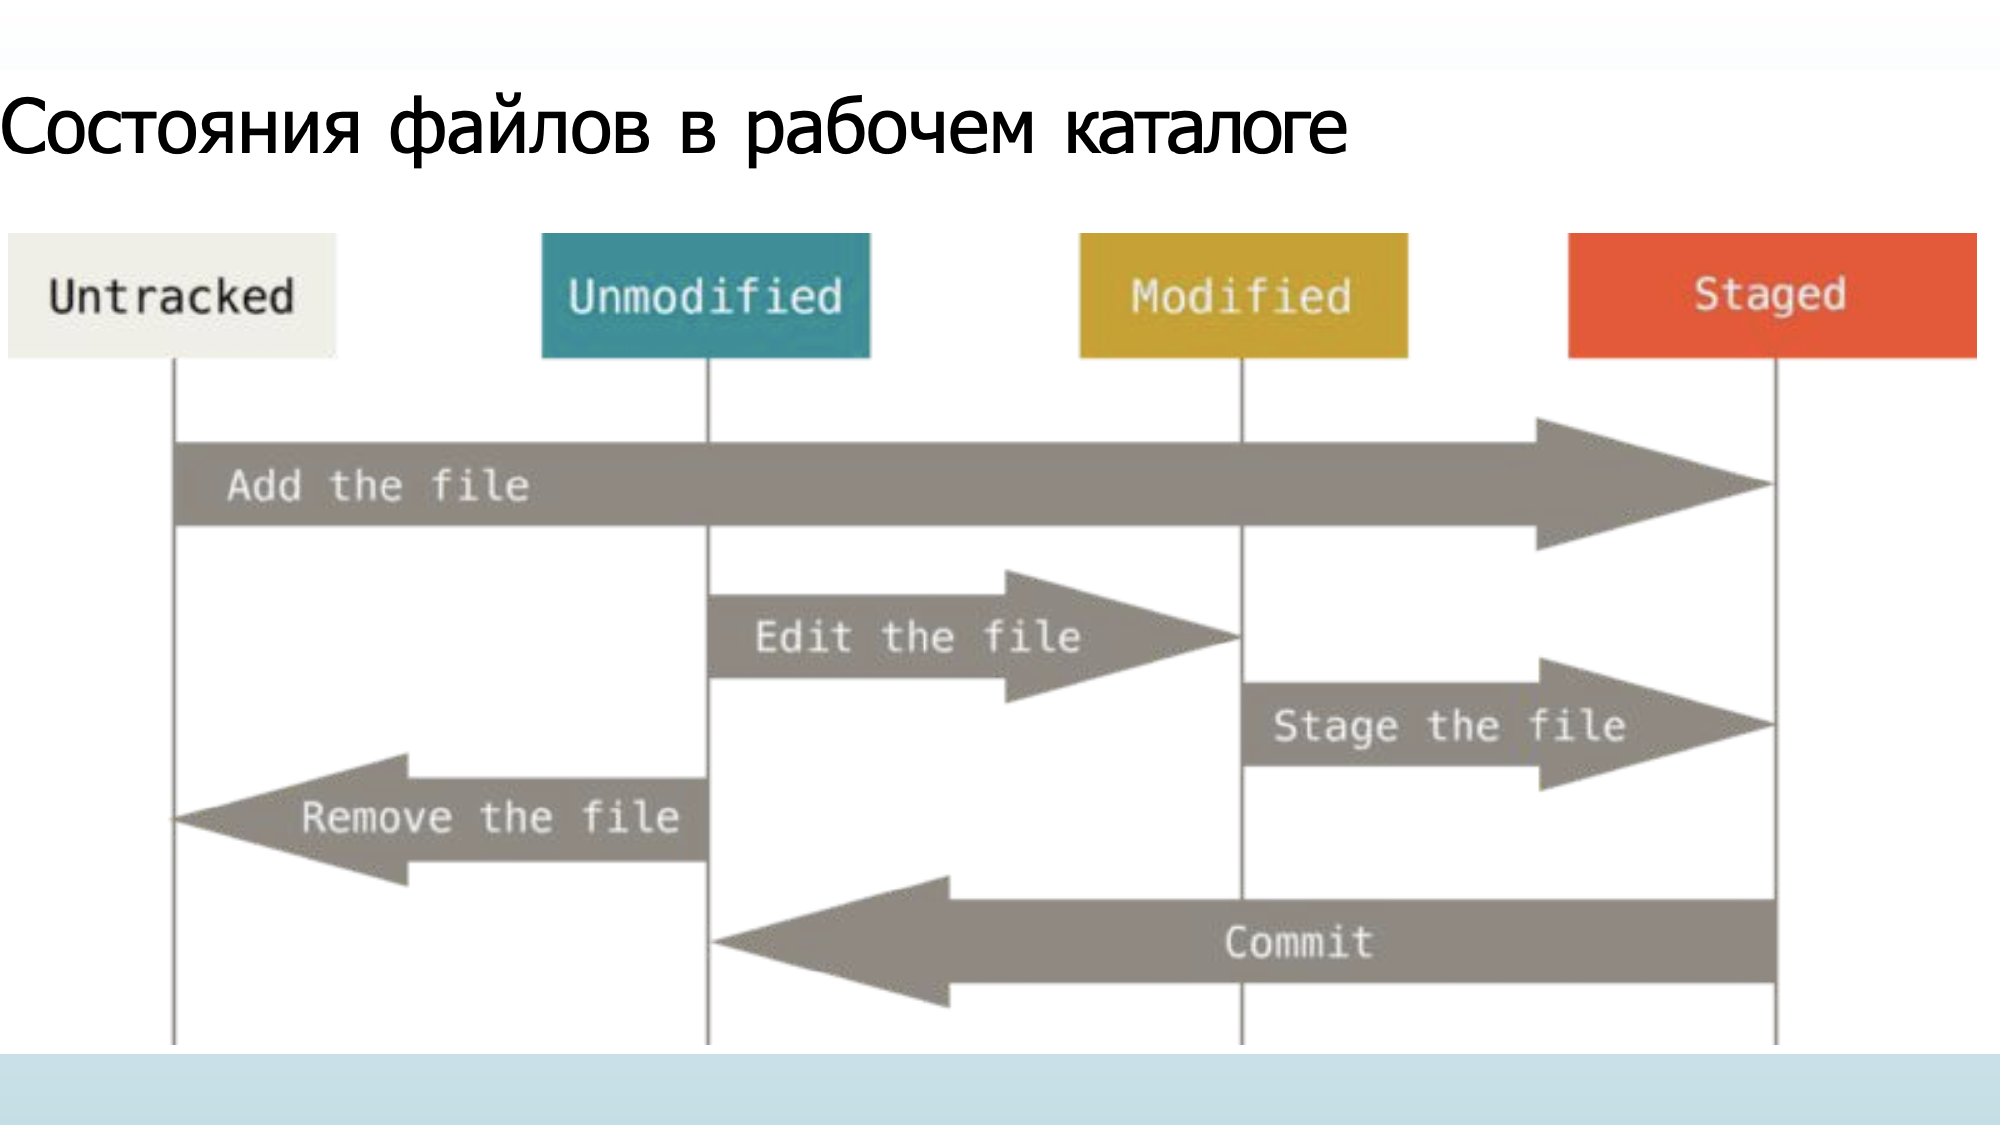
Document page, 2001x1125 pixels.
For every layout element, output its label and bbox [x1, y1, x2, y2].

picture [0, 70, 2000, 1055]
